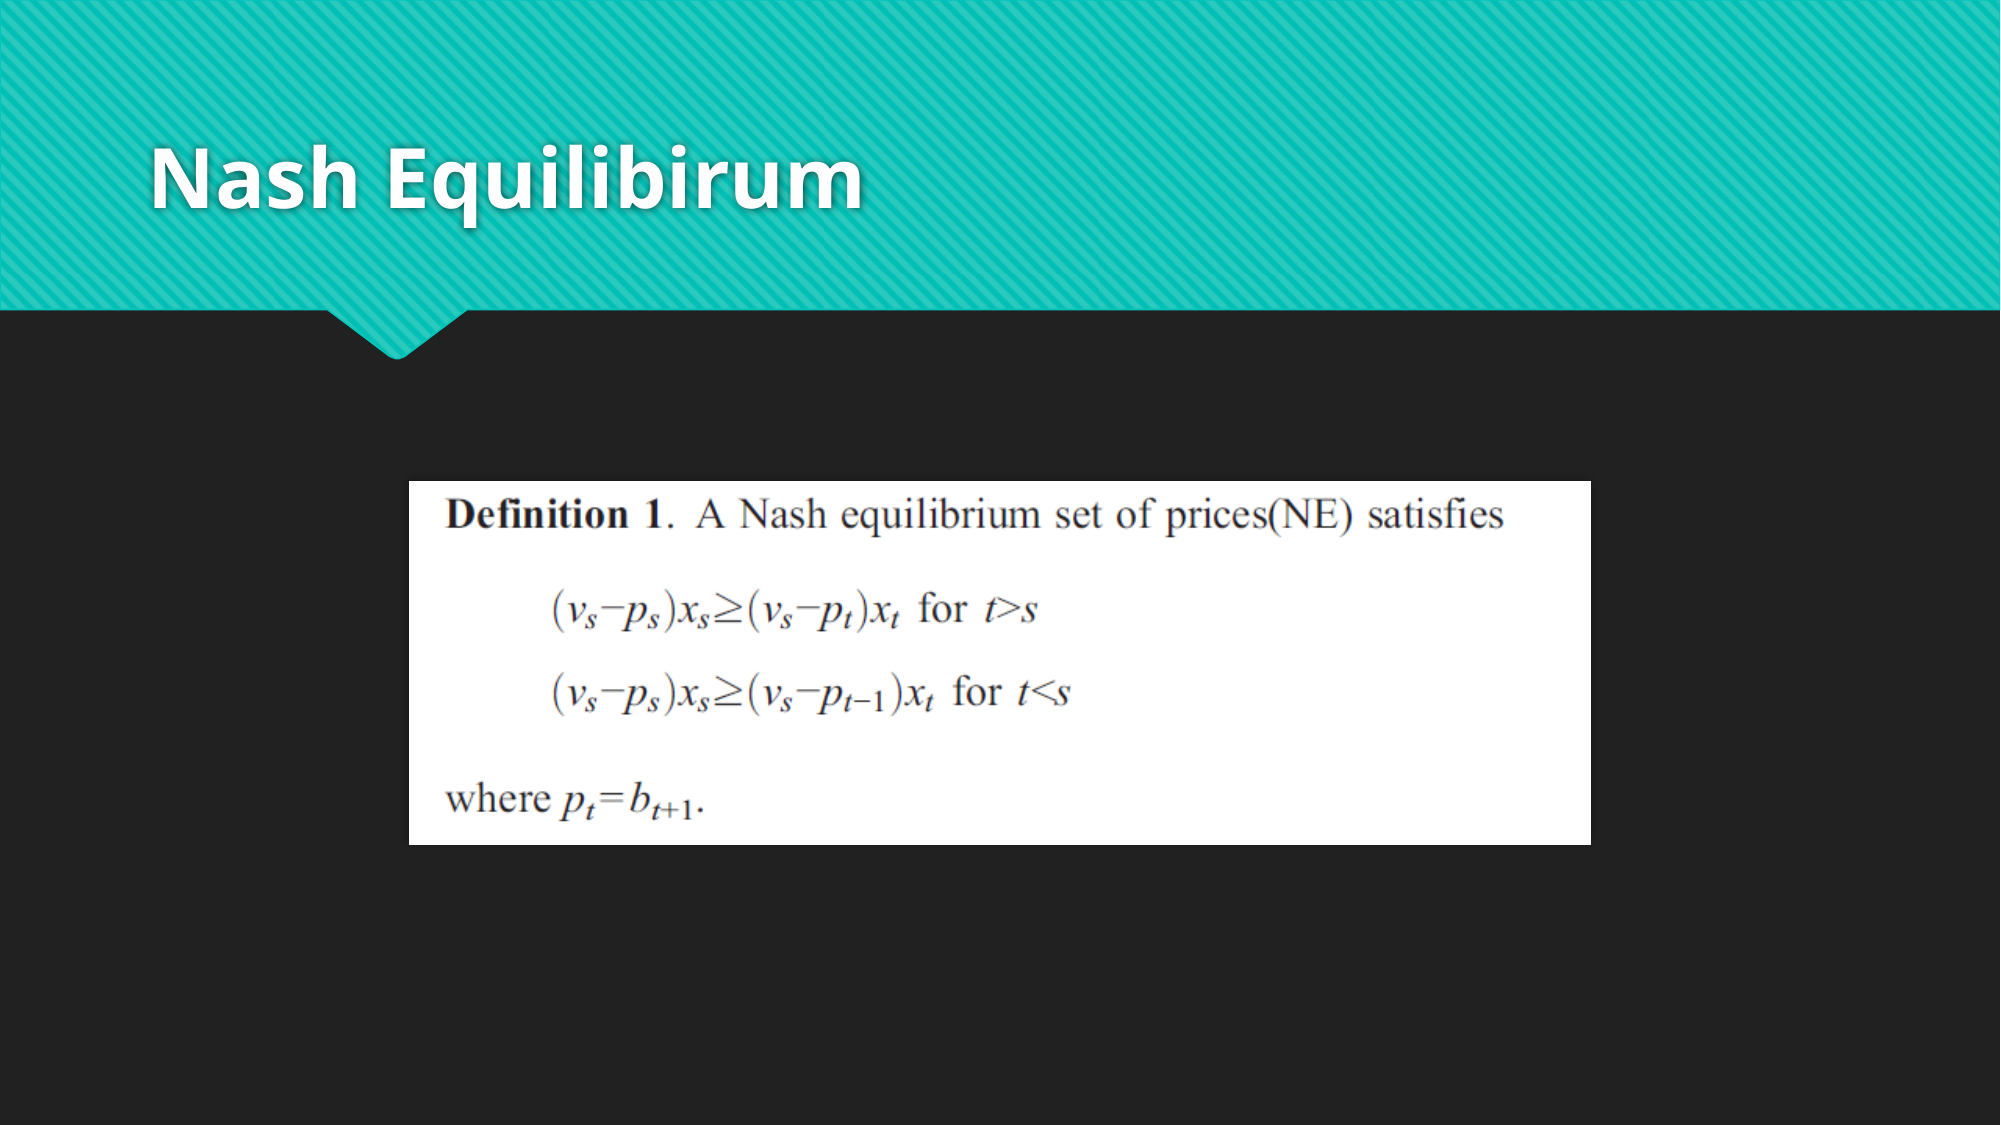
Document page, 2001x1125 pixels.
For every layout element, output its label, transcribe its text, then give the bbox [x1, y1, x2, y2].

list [409, 481, 1591, 845]
title Nash Equilibirum [132, 73, 1868, 233]
